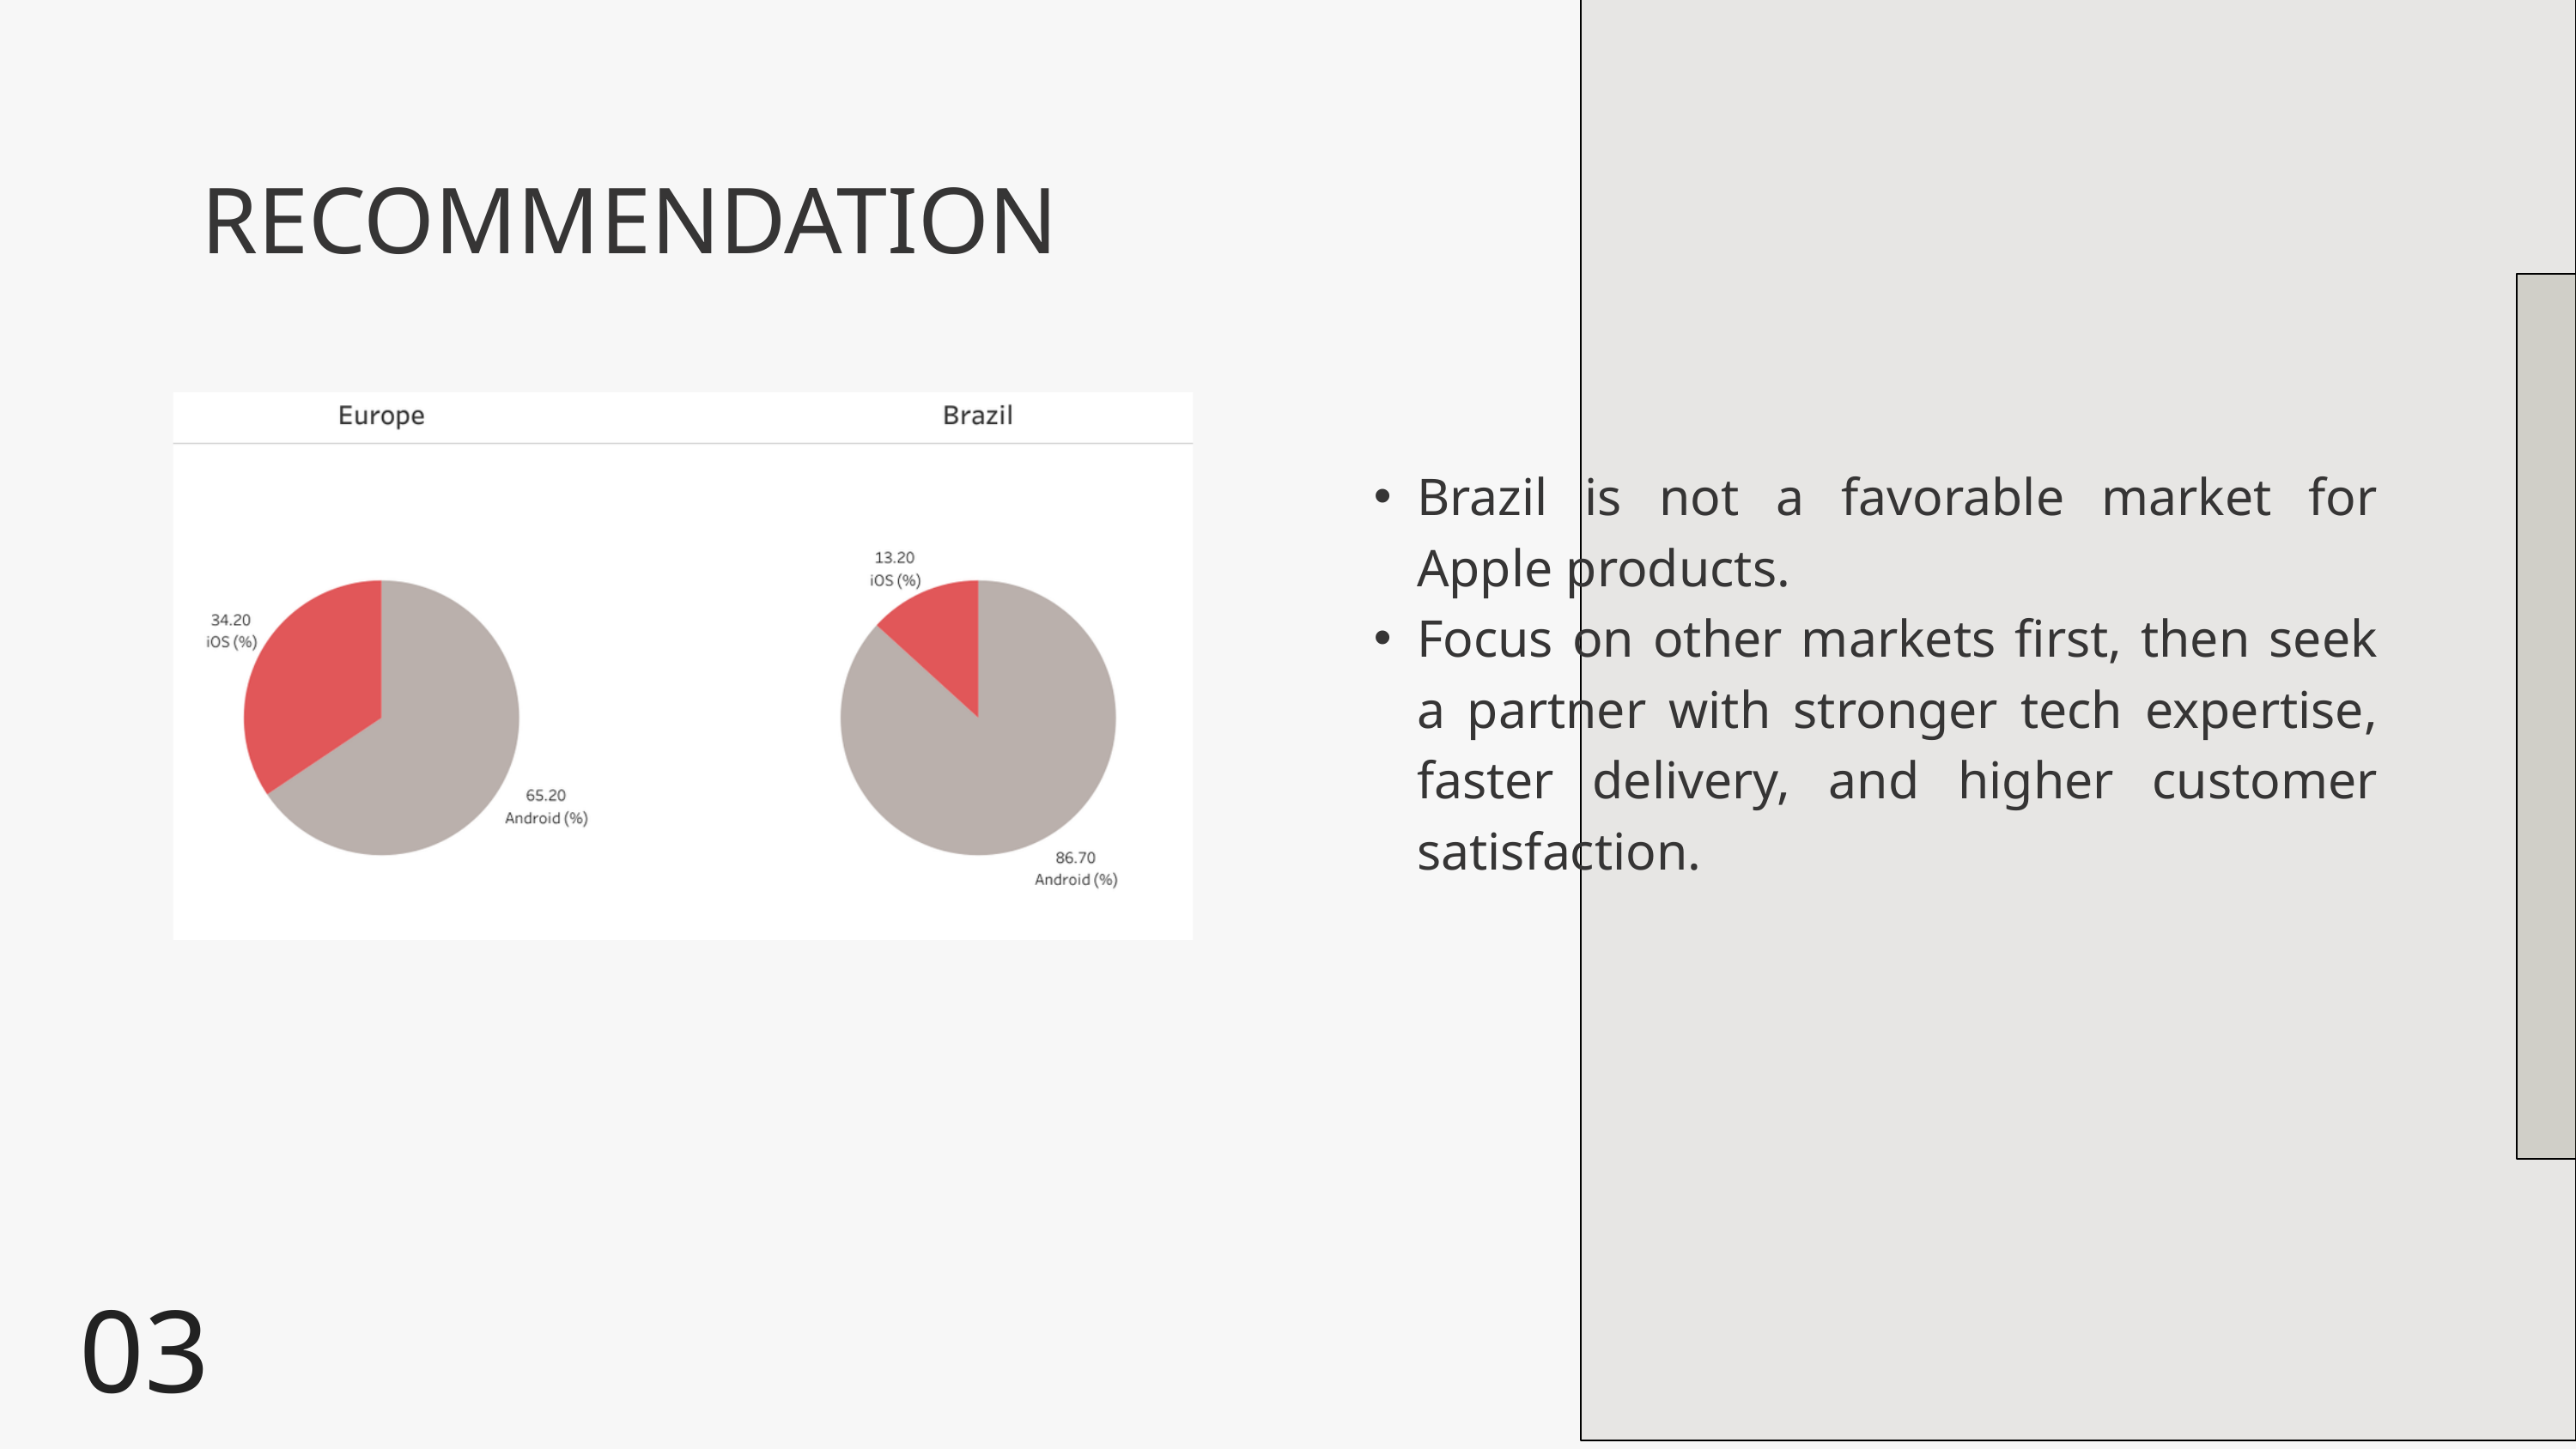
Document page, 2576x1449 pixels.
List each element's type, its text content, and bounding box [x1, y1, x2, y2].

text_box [1580, 0, 2576, 1441]
text_box Brazil is not a favorable market for Apple products. Focus on other markets first, then seek a partner with stronger tech expertise, faster delivery, and higher customer satisfaction. [1330, 455, 1575, 951]
text_box RECOMMENDATION [201, 174, 1448, 272]
text_box 03 [48, 1256, 241, 1416]
text_box [173, 392, 1194, 940]
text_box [2516, 273, 2576, 1160]
